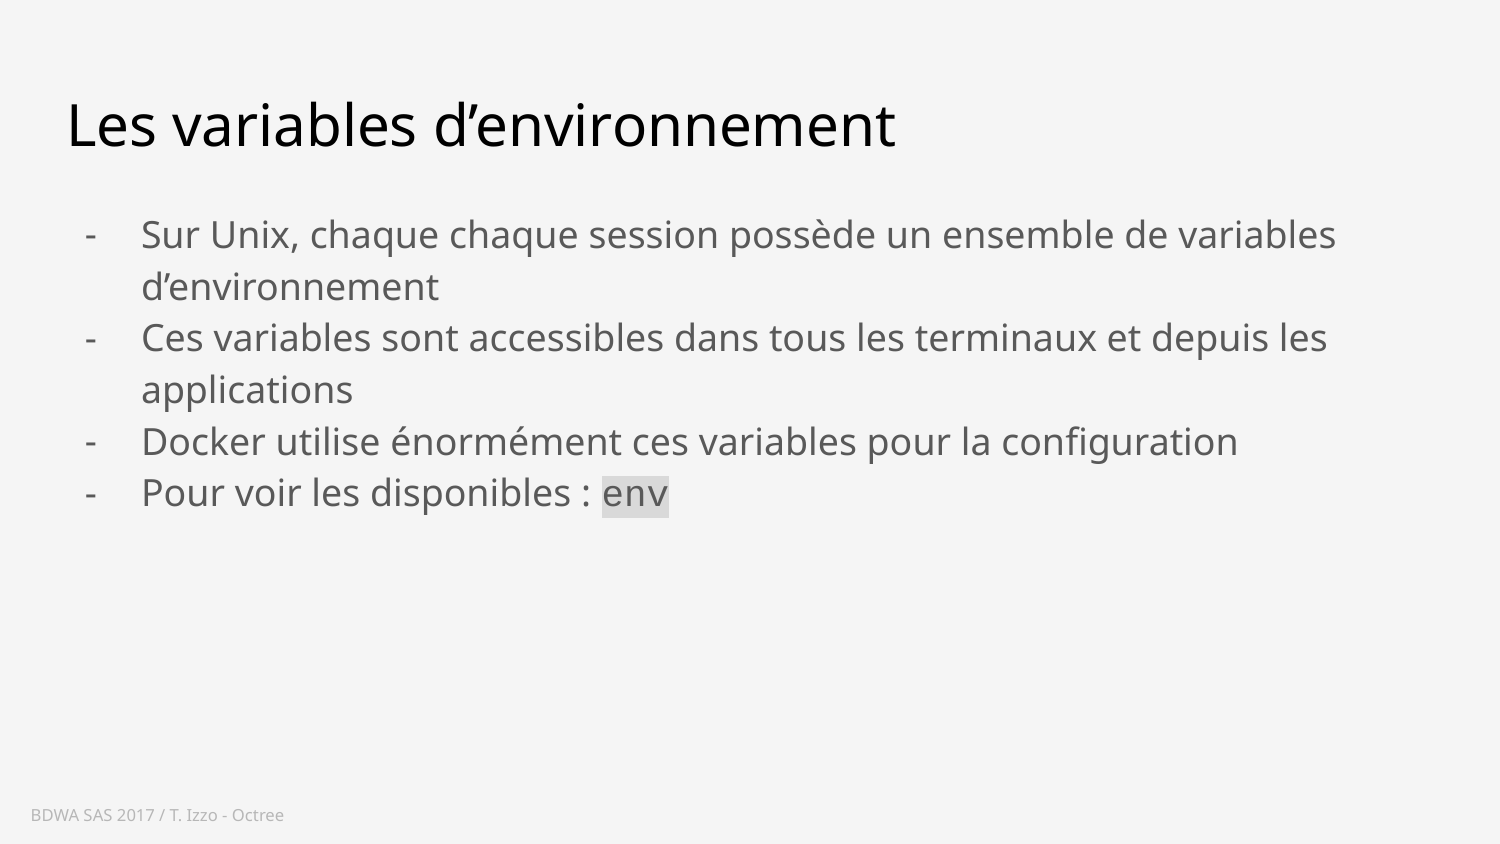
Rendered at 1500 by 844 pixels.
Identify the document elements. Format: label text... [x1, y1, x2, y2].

list Sur Unix, chaque chaque session possède un ensemble de variables d’environnement Ces variables sont accessibles dans tous les terminaux et depuis les applications Docker utilise énormément ces variables pour la configuration Pour voir les disponibles : env [51, 189, 1449, 750]
title Les variables d’environnement [51, 72, 1449, 167]
